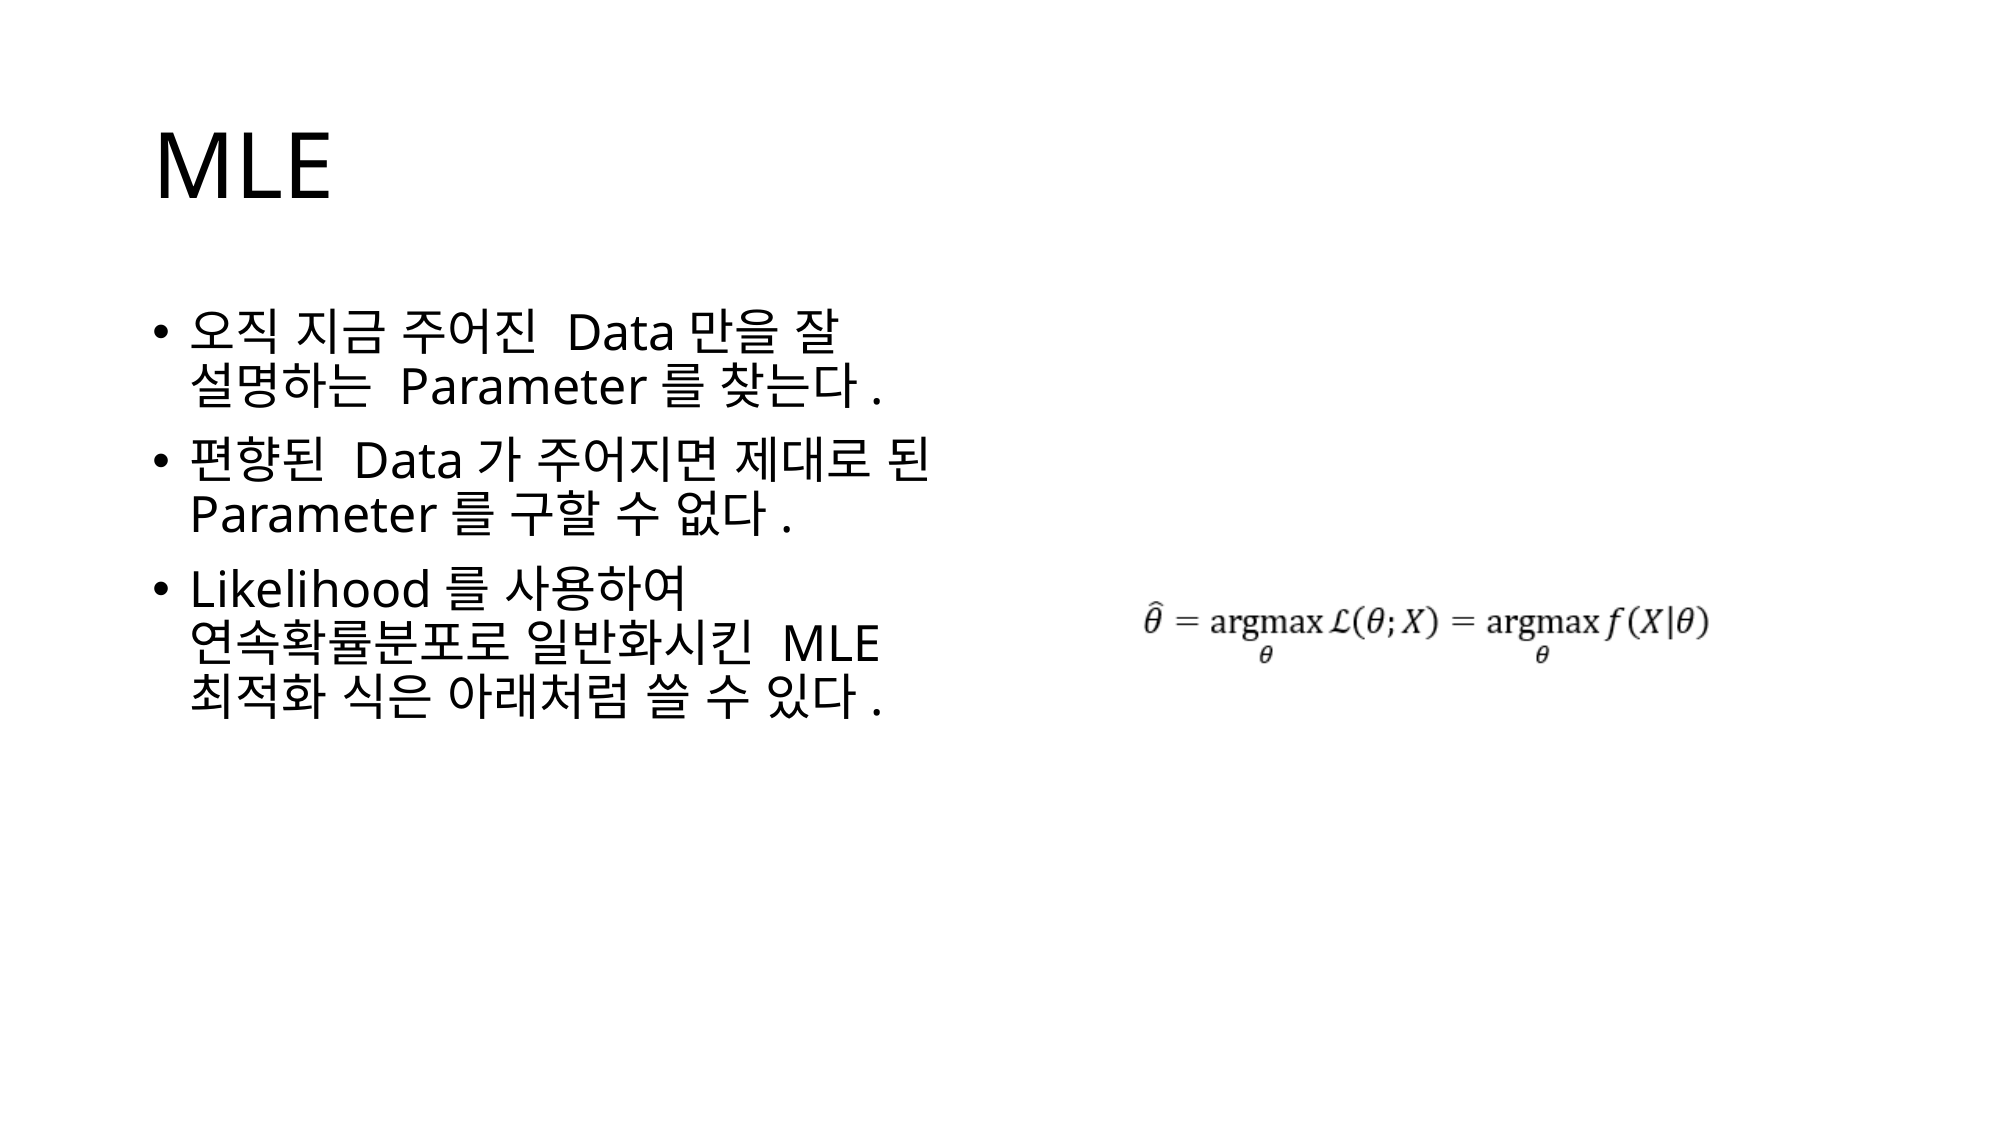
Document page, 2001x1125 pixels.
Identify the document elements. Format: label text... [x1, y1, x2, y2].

title MLE [137, 59, 1863, 278]
picture [1121, 581, 1712, 676]
list 오직 지금 주어진 Data만을 잘 설명하는 Parameter를 찾는다. 편향된 Data가 주어지면 제대로 된 Parameter를 구할 수 없다. Likelihood를 사용하여 연속확률분포로 일반화시킨 MLE 최적화 식은 아래처럼 쓸 수 있다. [137, 299, 988, 1014]
